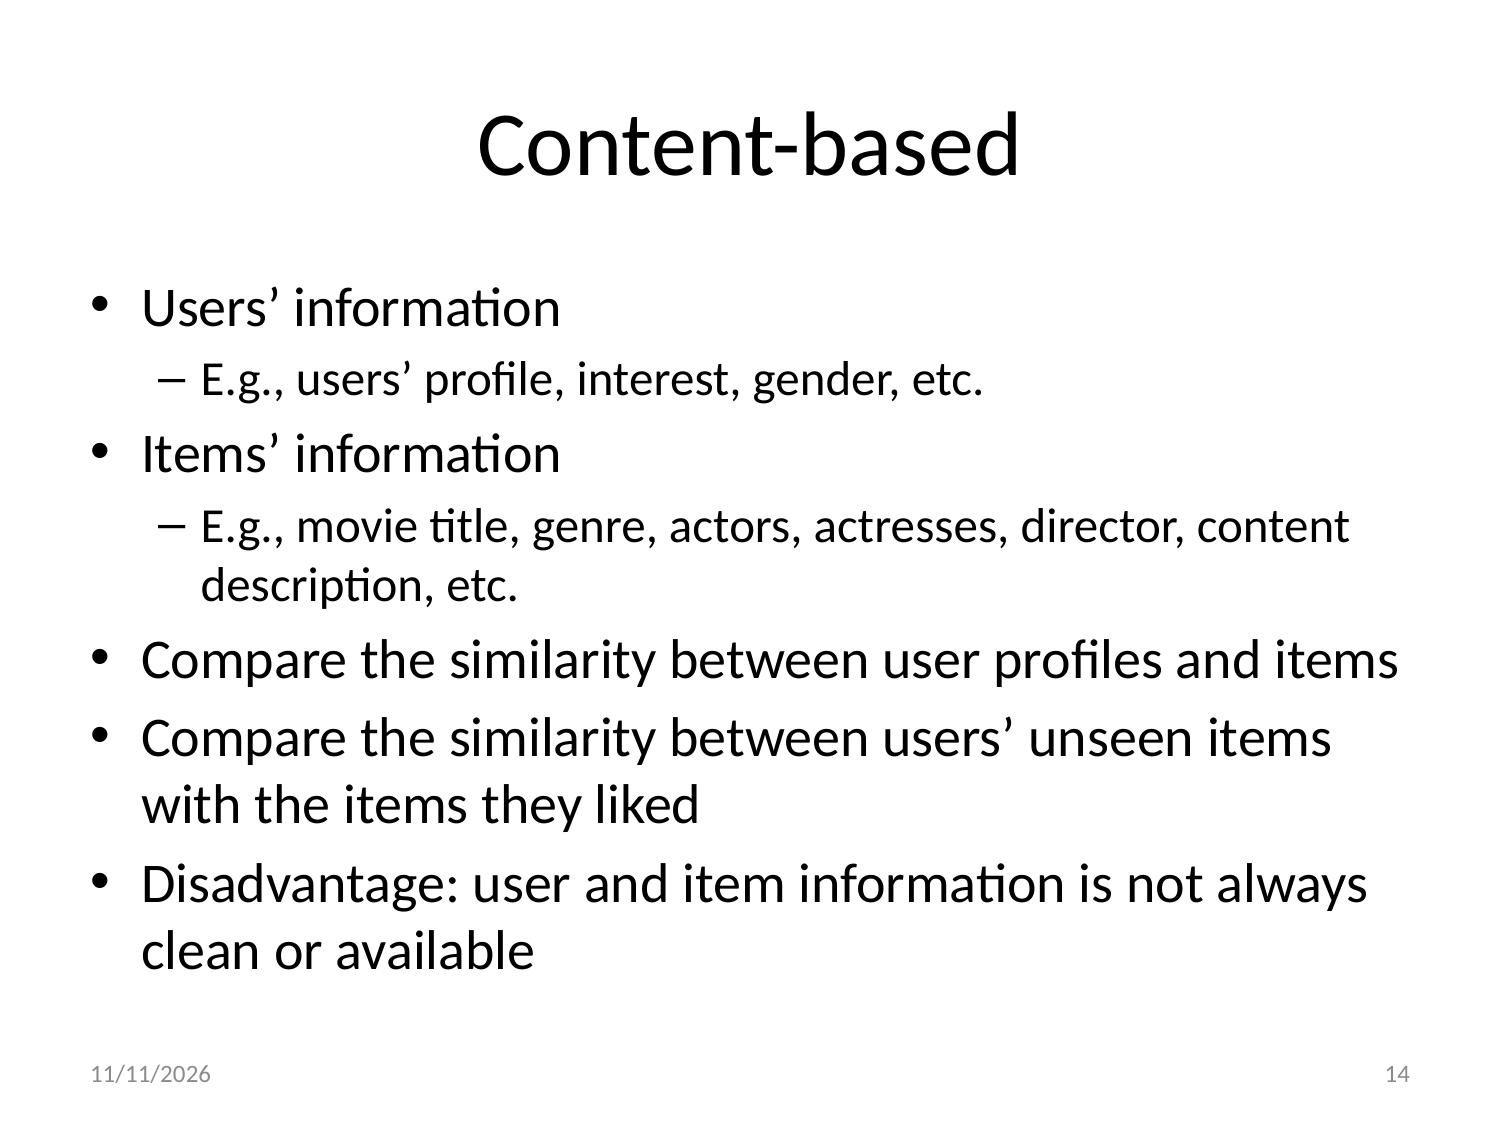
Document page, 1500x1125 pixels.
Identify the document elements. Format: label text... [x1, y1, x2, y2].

list Users’ information E.g., users’ profile, interest, gender, etc. Items’ information E.g., movie title, genre, actors, actresses, director, content description, etc. Compare the similarity between user profiles and items Compare the similarity between users’ unseen items with the items they liked Disadvantage: user and item information is not always clean or available [75, 262, 1425, 1005]
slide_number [75, 1042, 425, 1103]
slide_number 14 [1074, 1042, 1425, 1103]
title Content-based [75, 45, 1425, 233]
